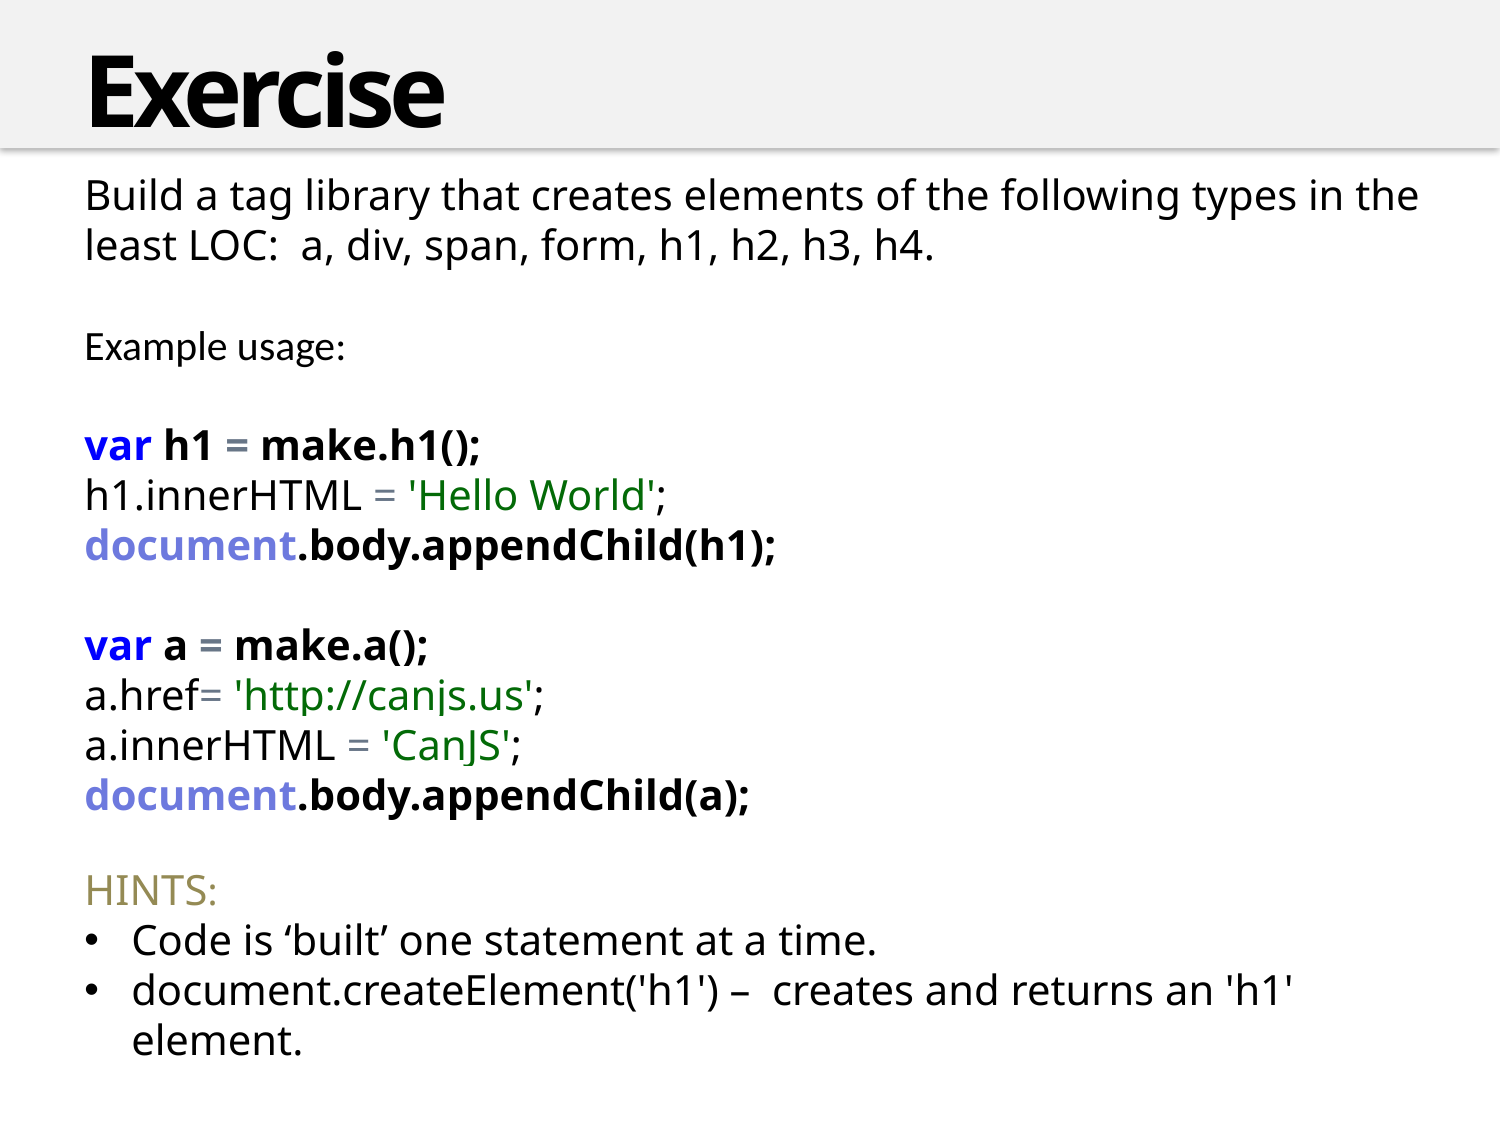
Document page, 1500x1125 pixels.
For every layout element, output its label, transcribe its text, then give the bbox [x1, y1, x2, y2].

text_box Build a tag library that creates elements of the following types in the least LOC: a, div, span, form, h1, h2, h3, h4. Example usage: var h1 = make.h1(); h1.innerHTML = 'Hello World'; document.body.appendChild(h1); var a = make.a(); a.href= 'http://canjs.us'; a.innerHTML = 'CanJS'; document.body.appendChild(a); HINTS: Code is ‘built’ one statement at a time. document.createElement('h1') – creates and returns an 'h1' element. [69, 161, 1442, 1117]
text_box Exercise [69, 19, 1442, 145]
text_box [0, 0, 1500, 149]
